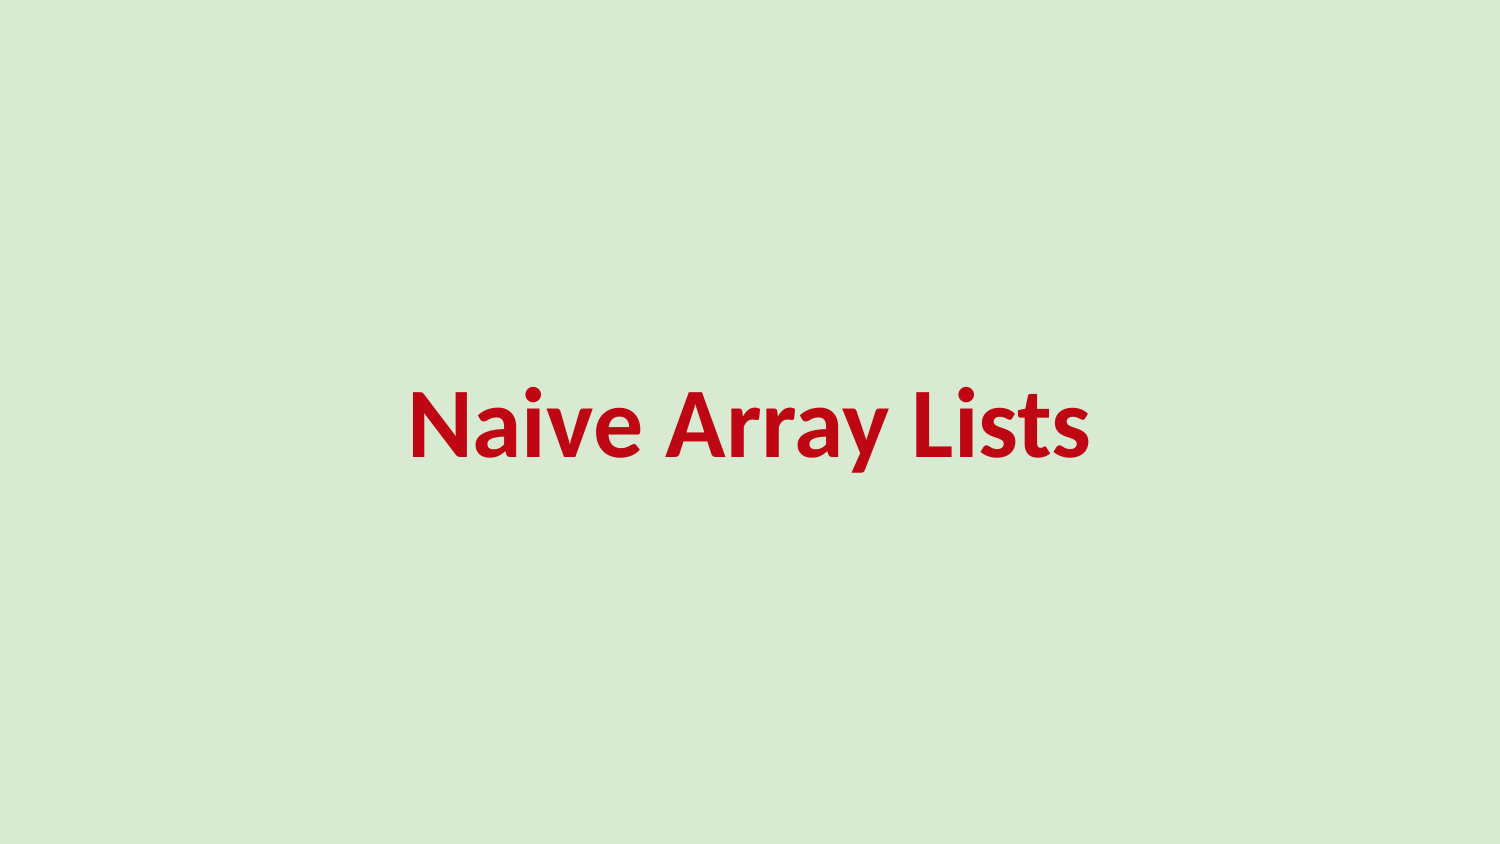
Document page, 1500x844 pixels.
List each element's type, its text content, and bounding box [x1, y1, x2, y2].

title Naive Array Lists [152, 351, 1348, 493]
